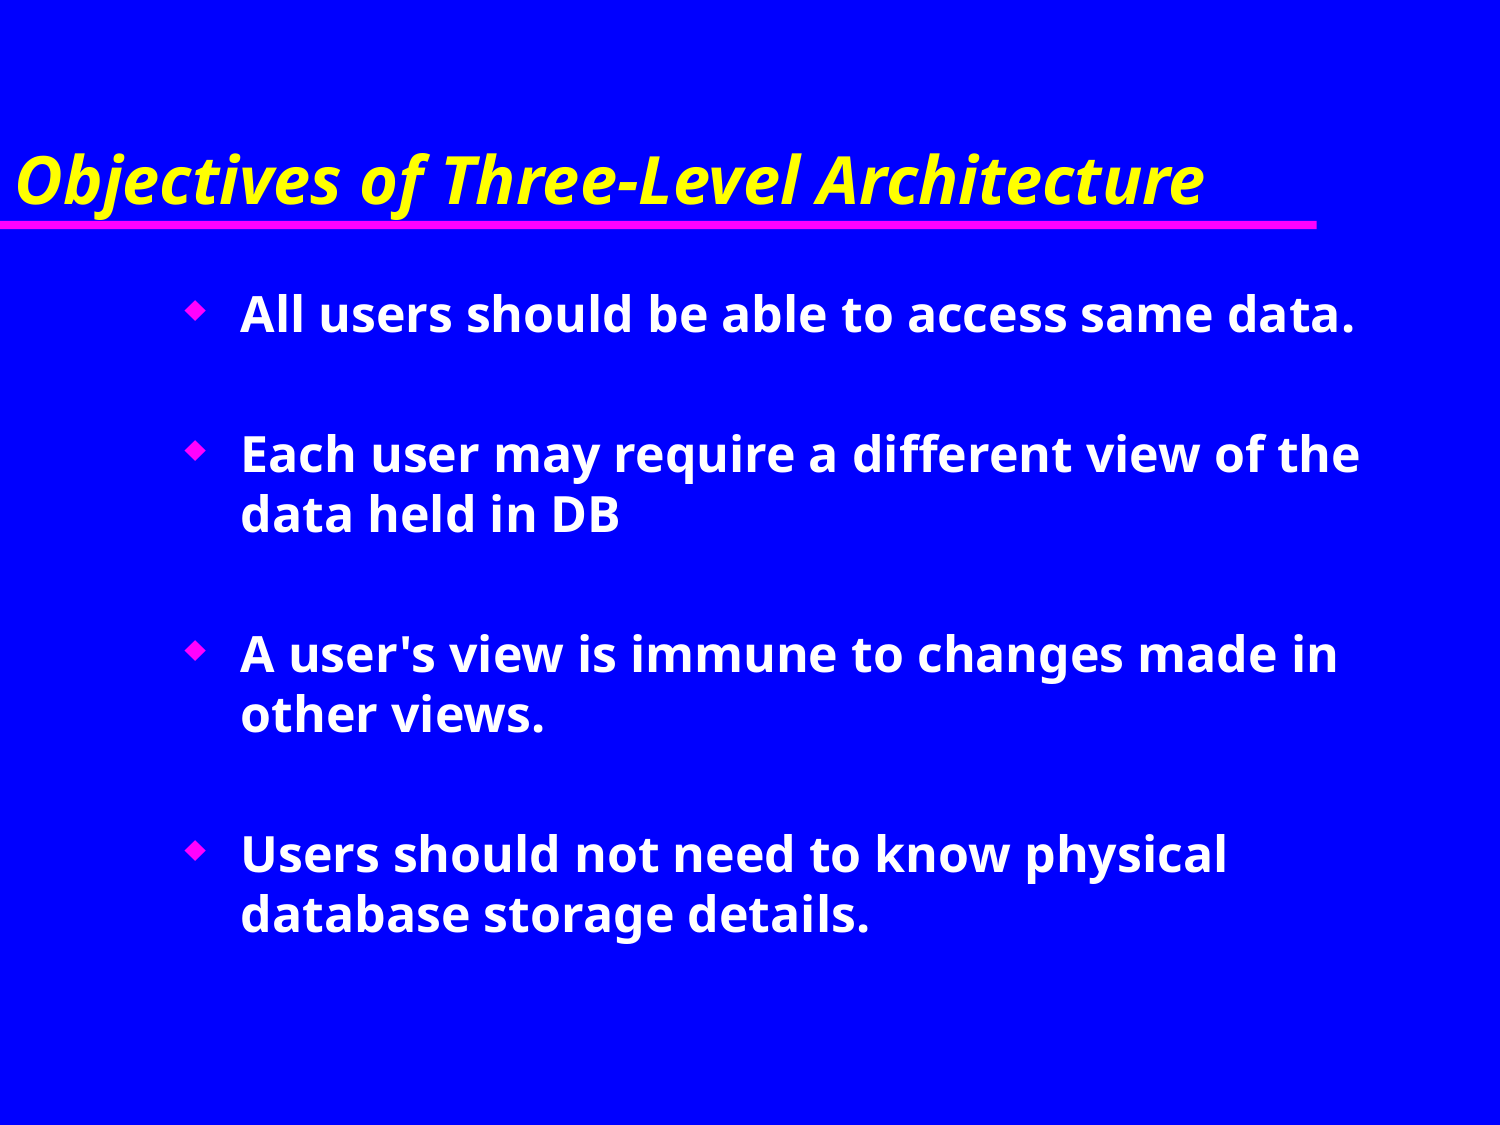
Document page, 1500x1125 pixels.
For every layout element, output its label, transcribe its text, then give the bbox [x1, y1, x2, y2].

title Objectives of Three-Level Architecture [0, 43, 1498, 226]
list All users should be able to access same data. Each user may require a different view of the data held in DB A user's view is immune to changes made in other views. Users should not need to know physical database storage details. [169, 274, 1438, 951]
